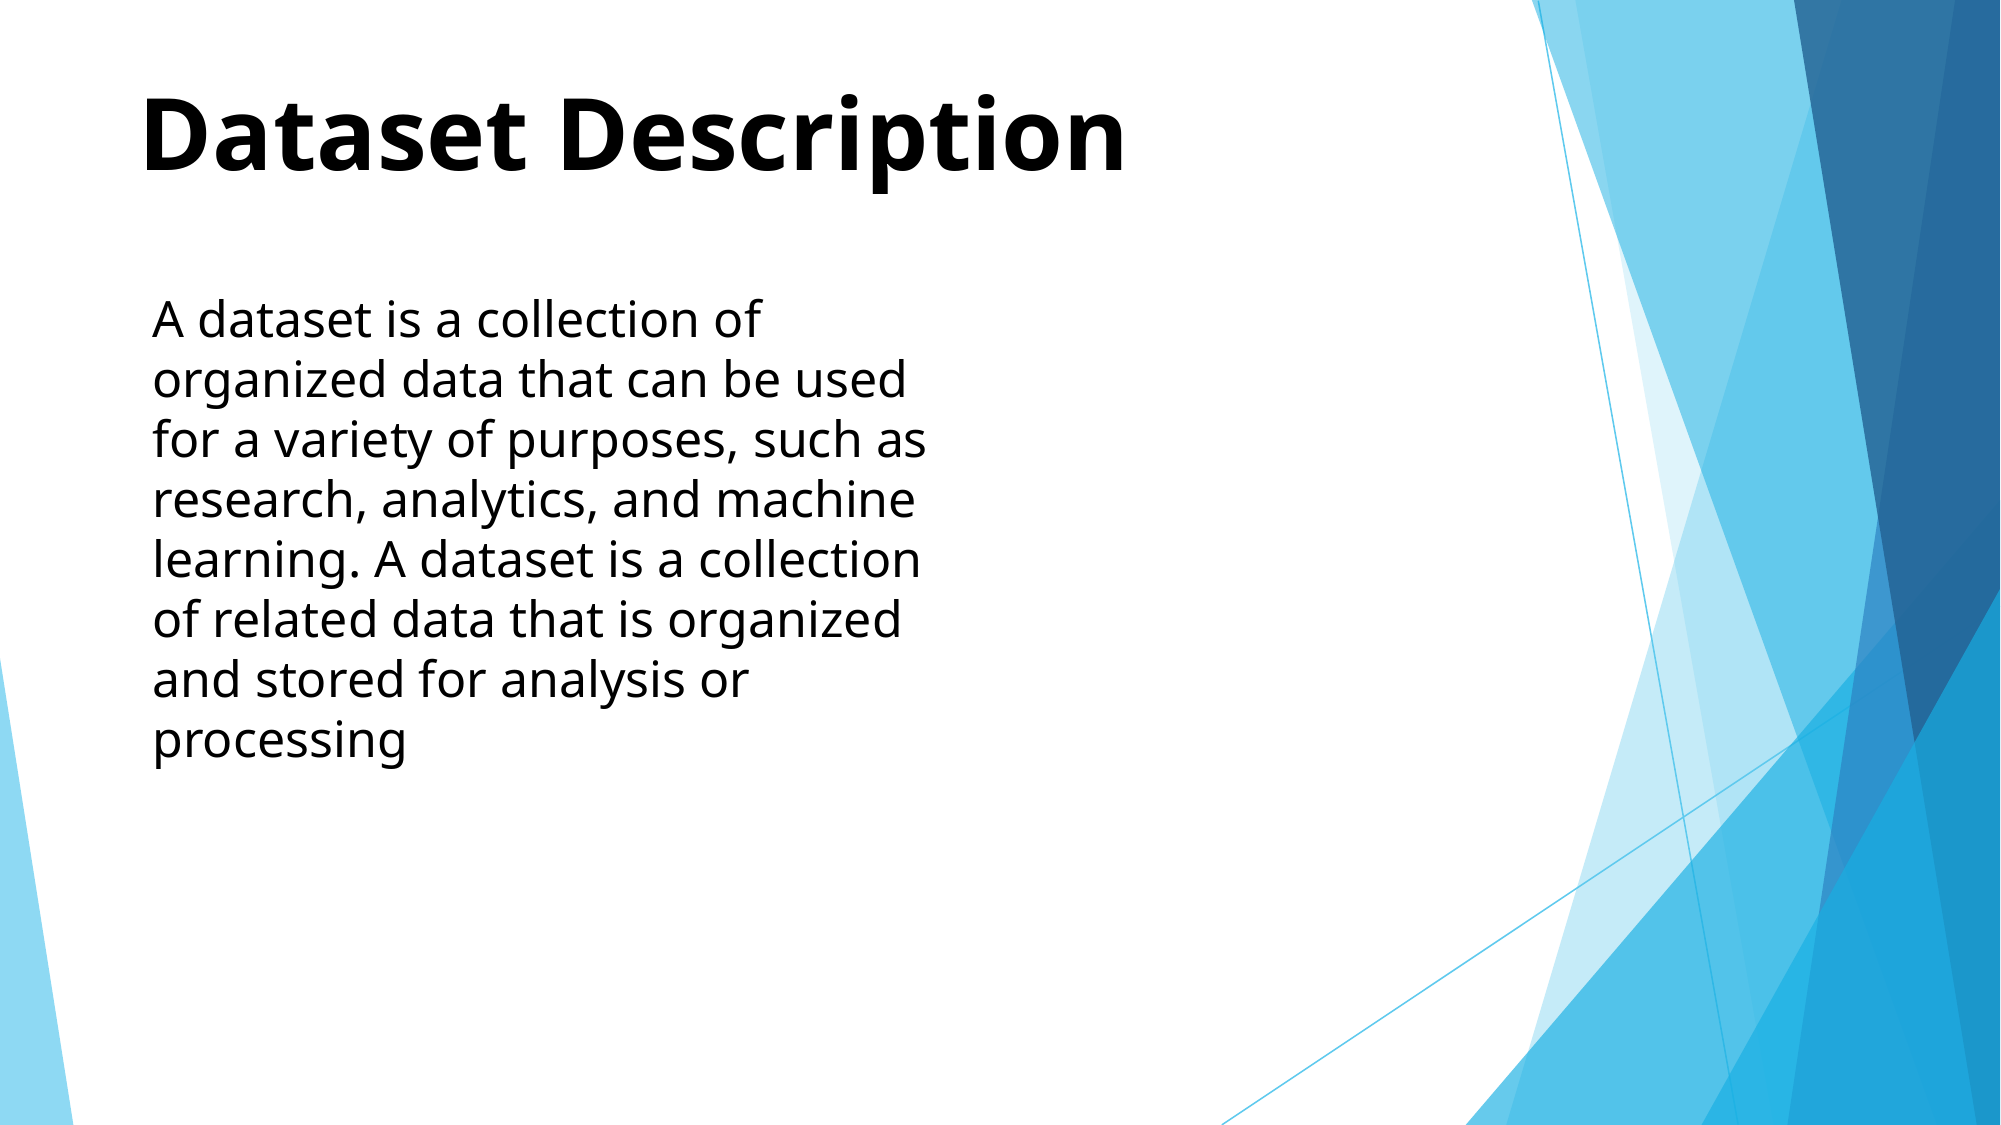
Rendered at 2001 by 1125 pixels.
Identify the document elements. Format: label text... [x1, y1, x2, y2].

title Dataset Description [123, 62, 1877, 189]
text_box A dataset is a collection of organized data that can be used for a variety of purposes, such as research, analytics, and machine learning. A dataset is a collection of related data that is organized and stored for analysis or processing [137, 279, 977, 775]
